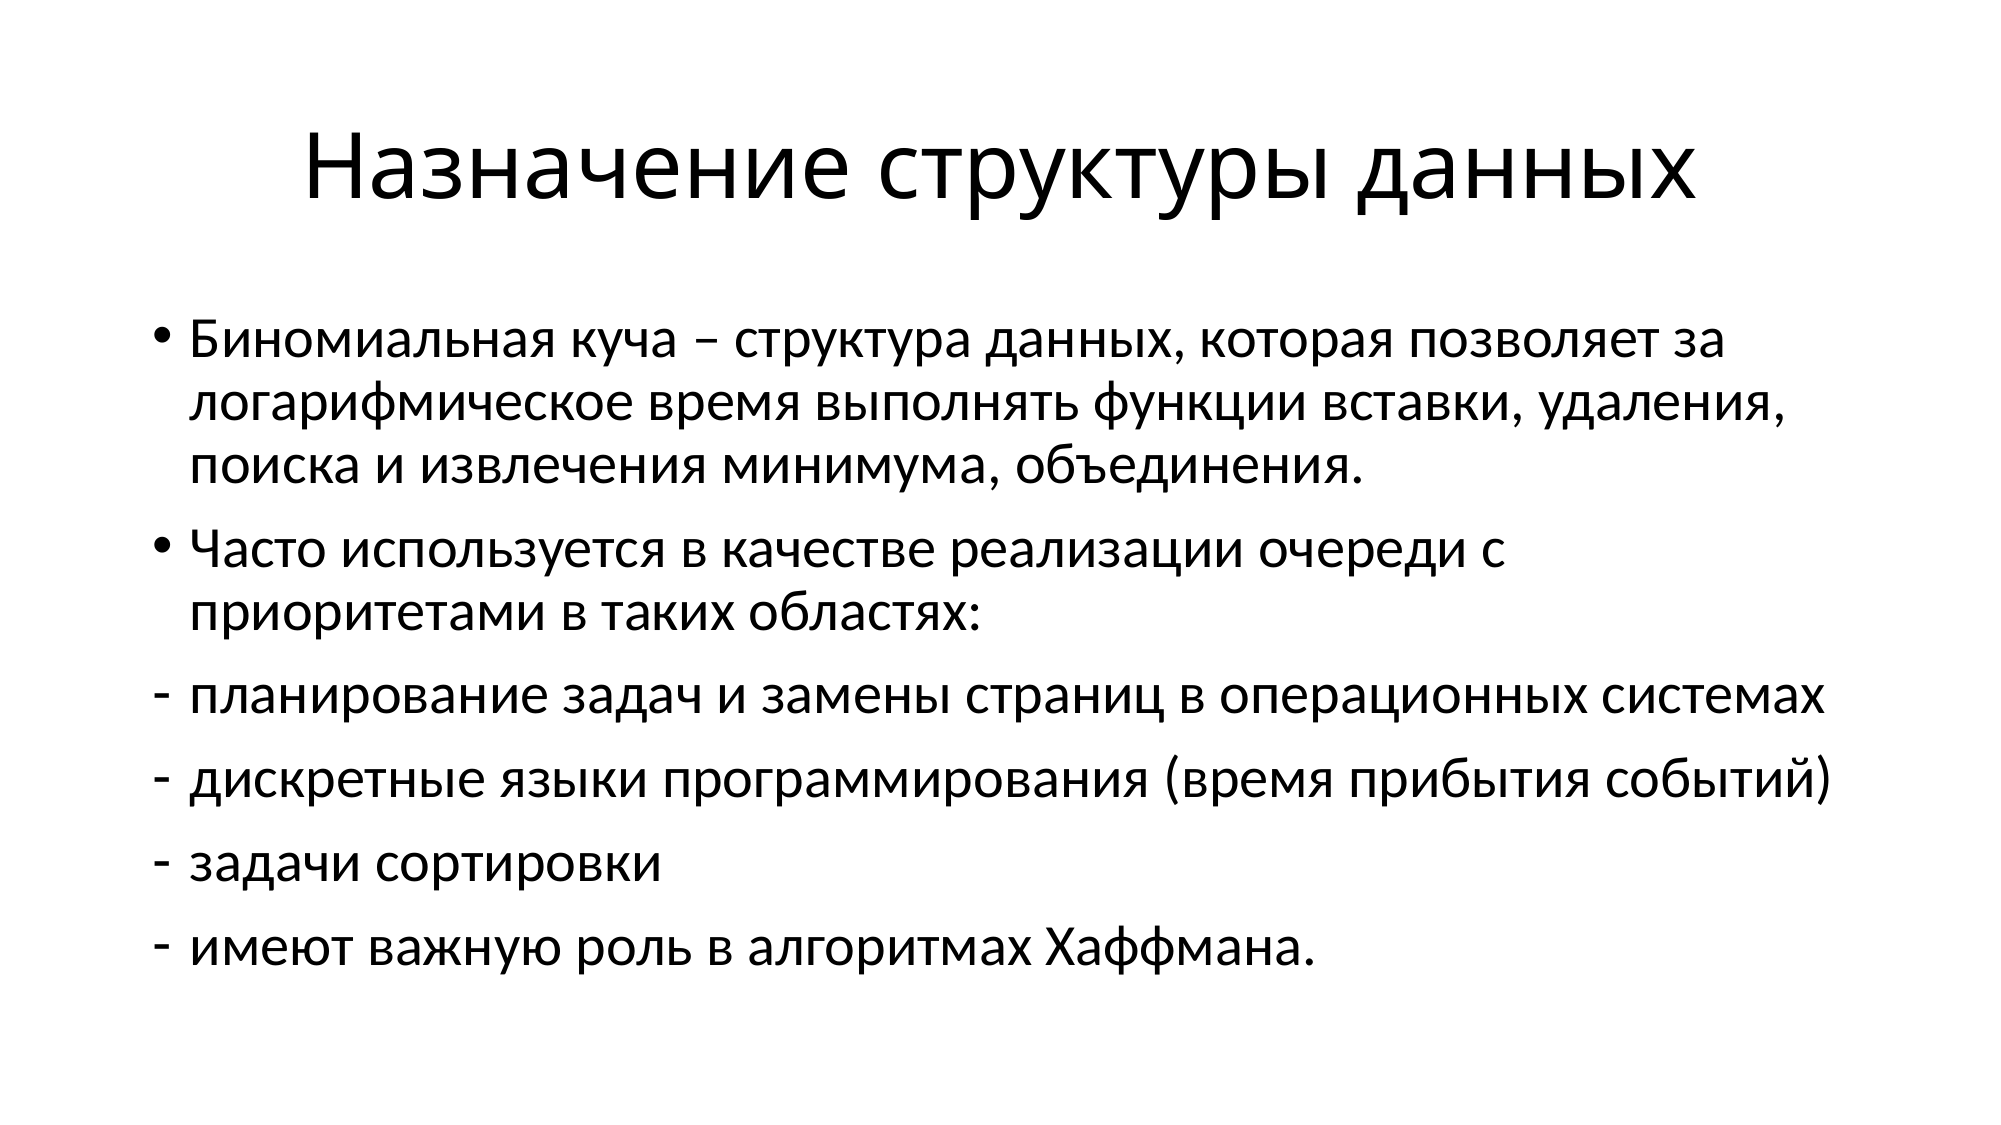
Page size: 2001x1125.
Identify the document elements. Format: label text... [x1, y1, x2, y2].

title Назначение структуры данных [137, 59, 1863, 278]
list Биномиальная куча – структура данных, которая позволяет за логарифмическое время выполнять функции вставки, удаления, поиска и извлечения минимума, объединения. Часто используется в качестве реализации очереди с приоритетами в таких областях: планирование задач и замены страниц в операционных системах дискретные языки программирования (время прибытия событий) задачи сортировки имеют важную роль в алгоритмах Хаффмана. [137, 299, 1863, 1014]
